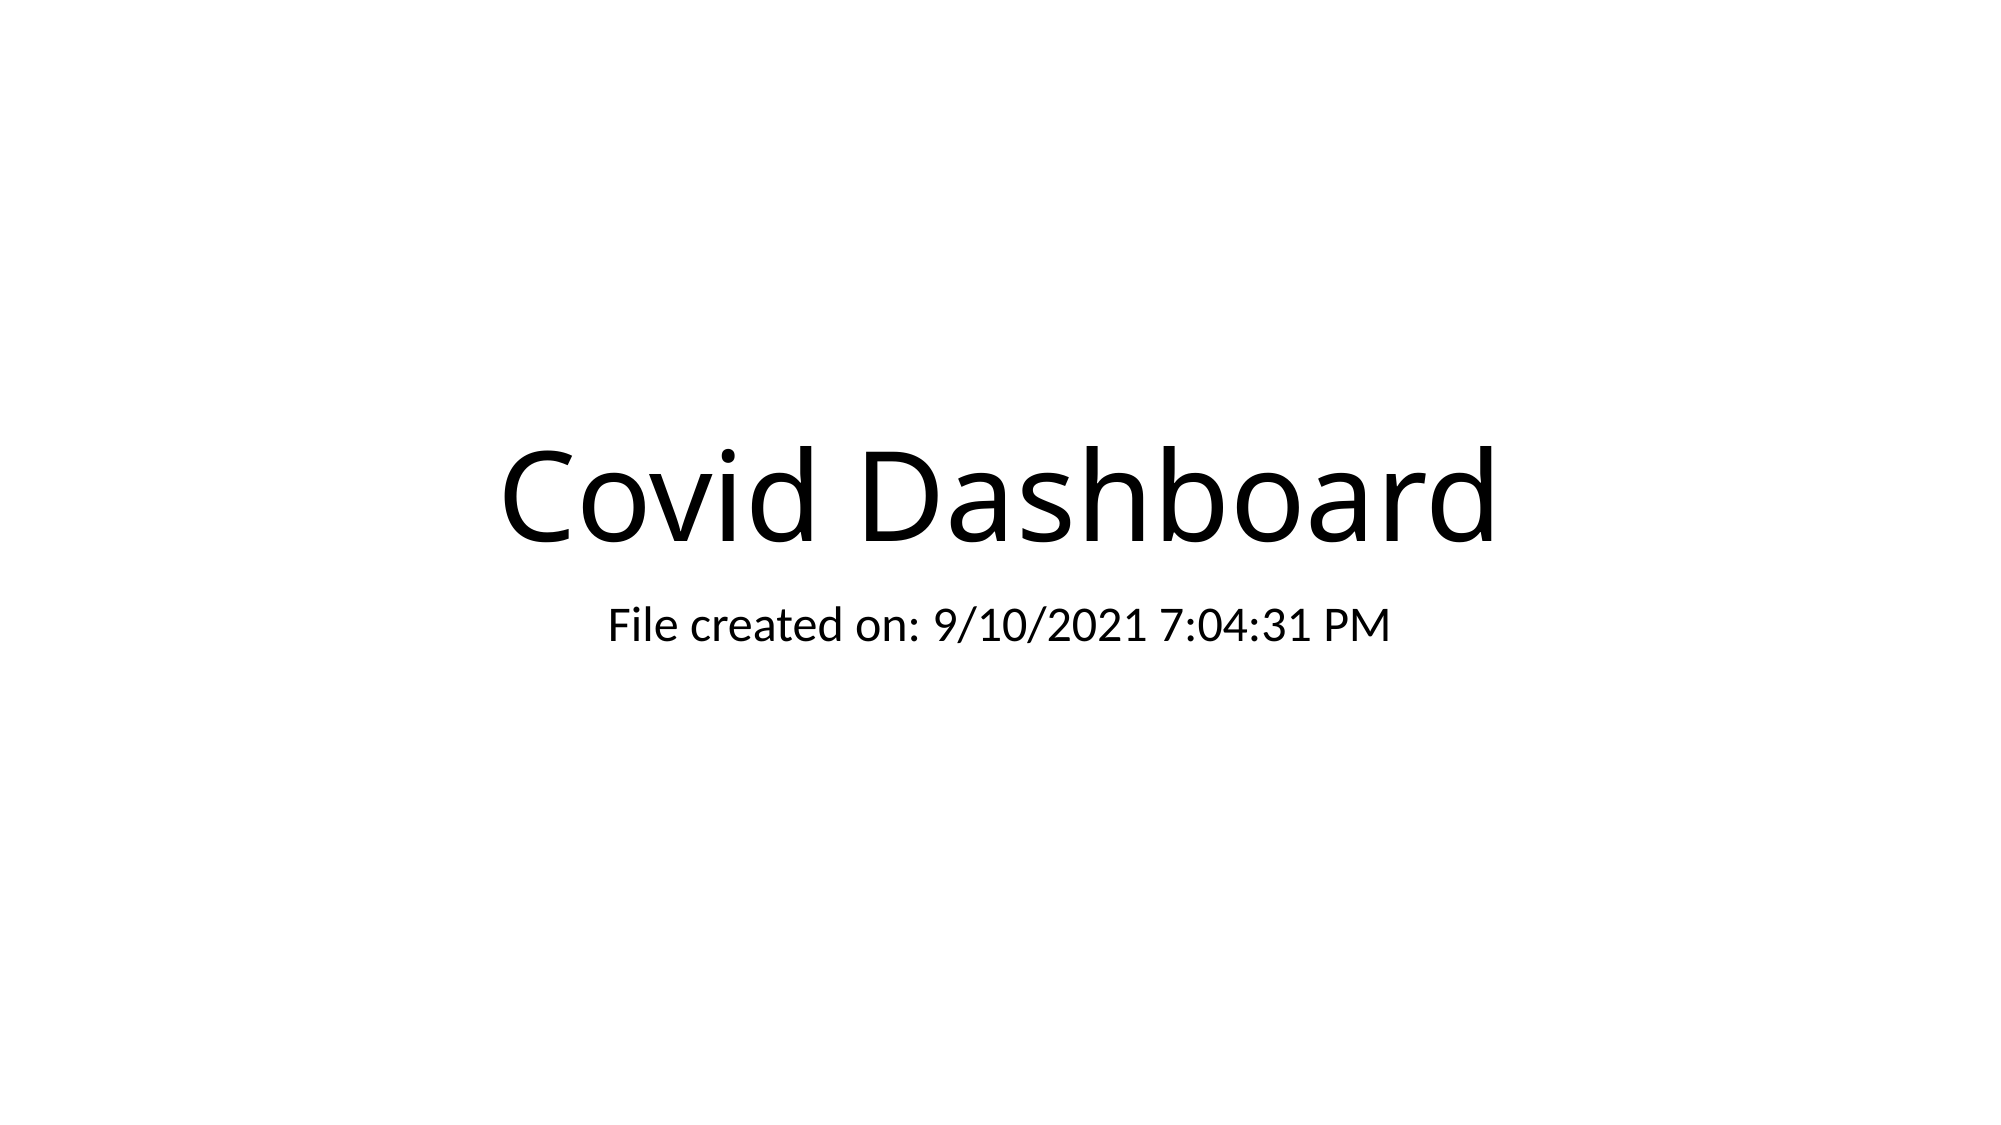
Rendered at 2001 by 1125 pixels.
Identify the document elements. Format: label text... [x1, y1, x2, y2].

title Covid Dashboard [249, 184, 1750, 576]
subtitle File created on: 9/10/2021 7:04:31 PM [249, 590, 1750, 863]
